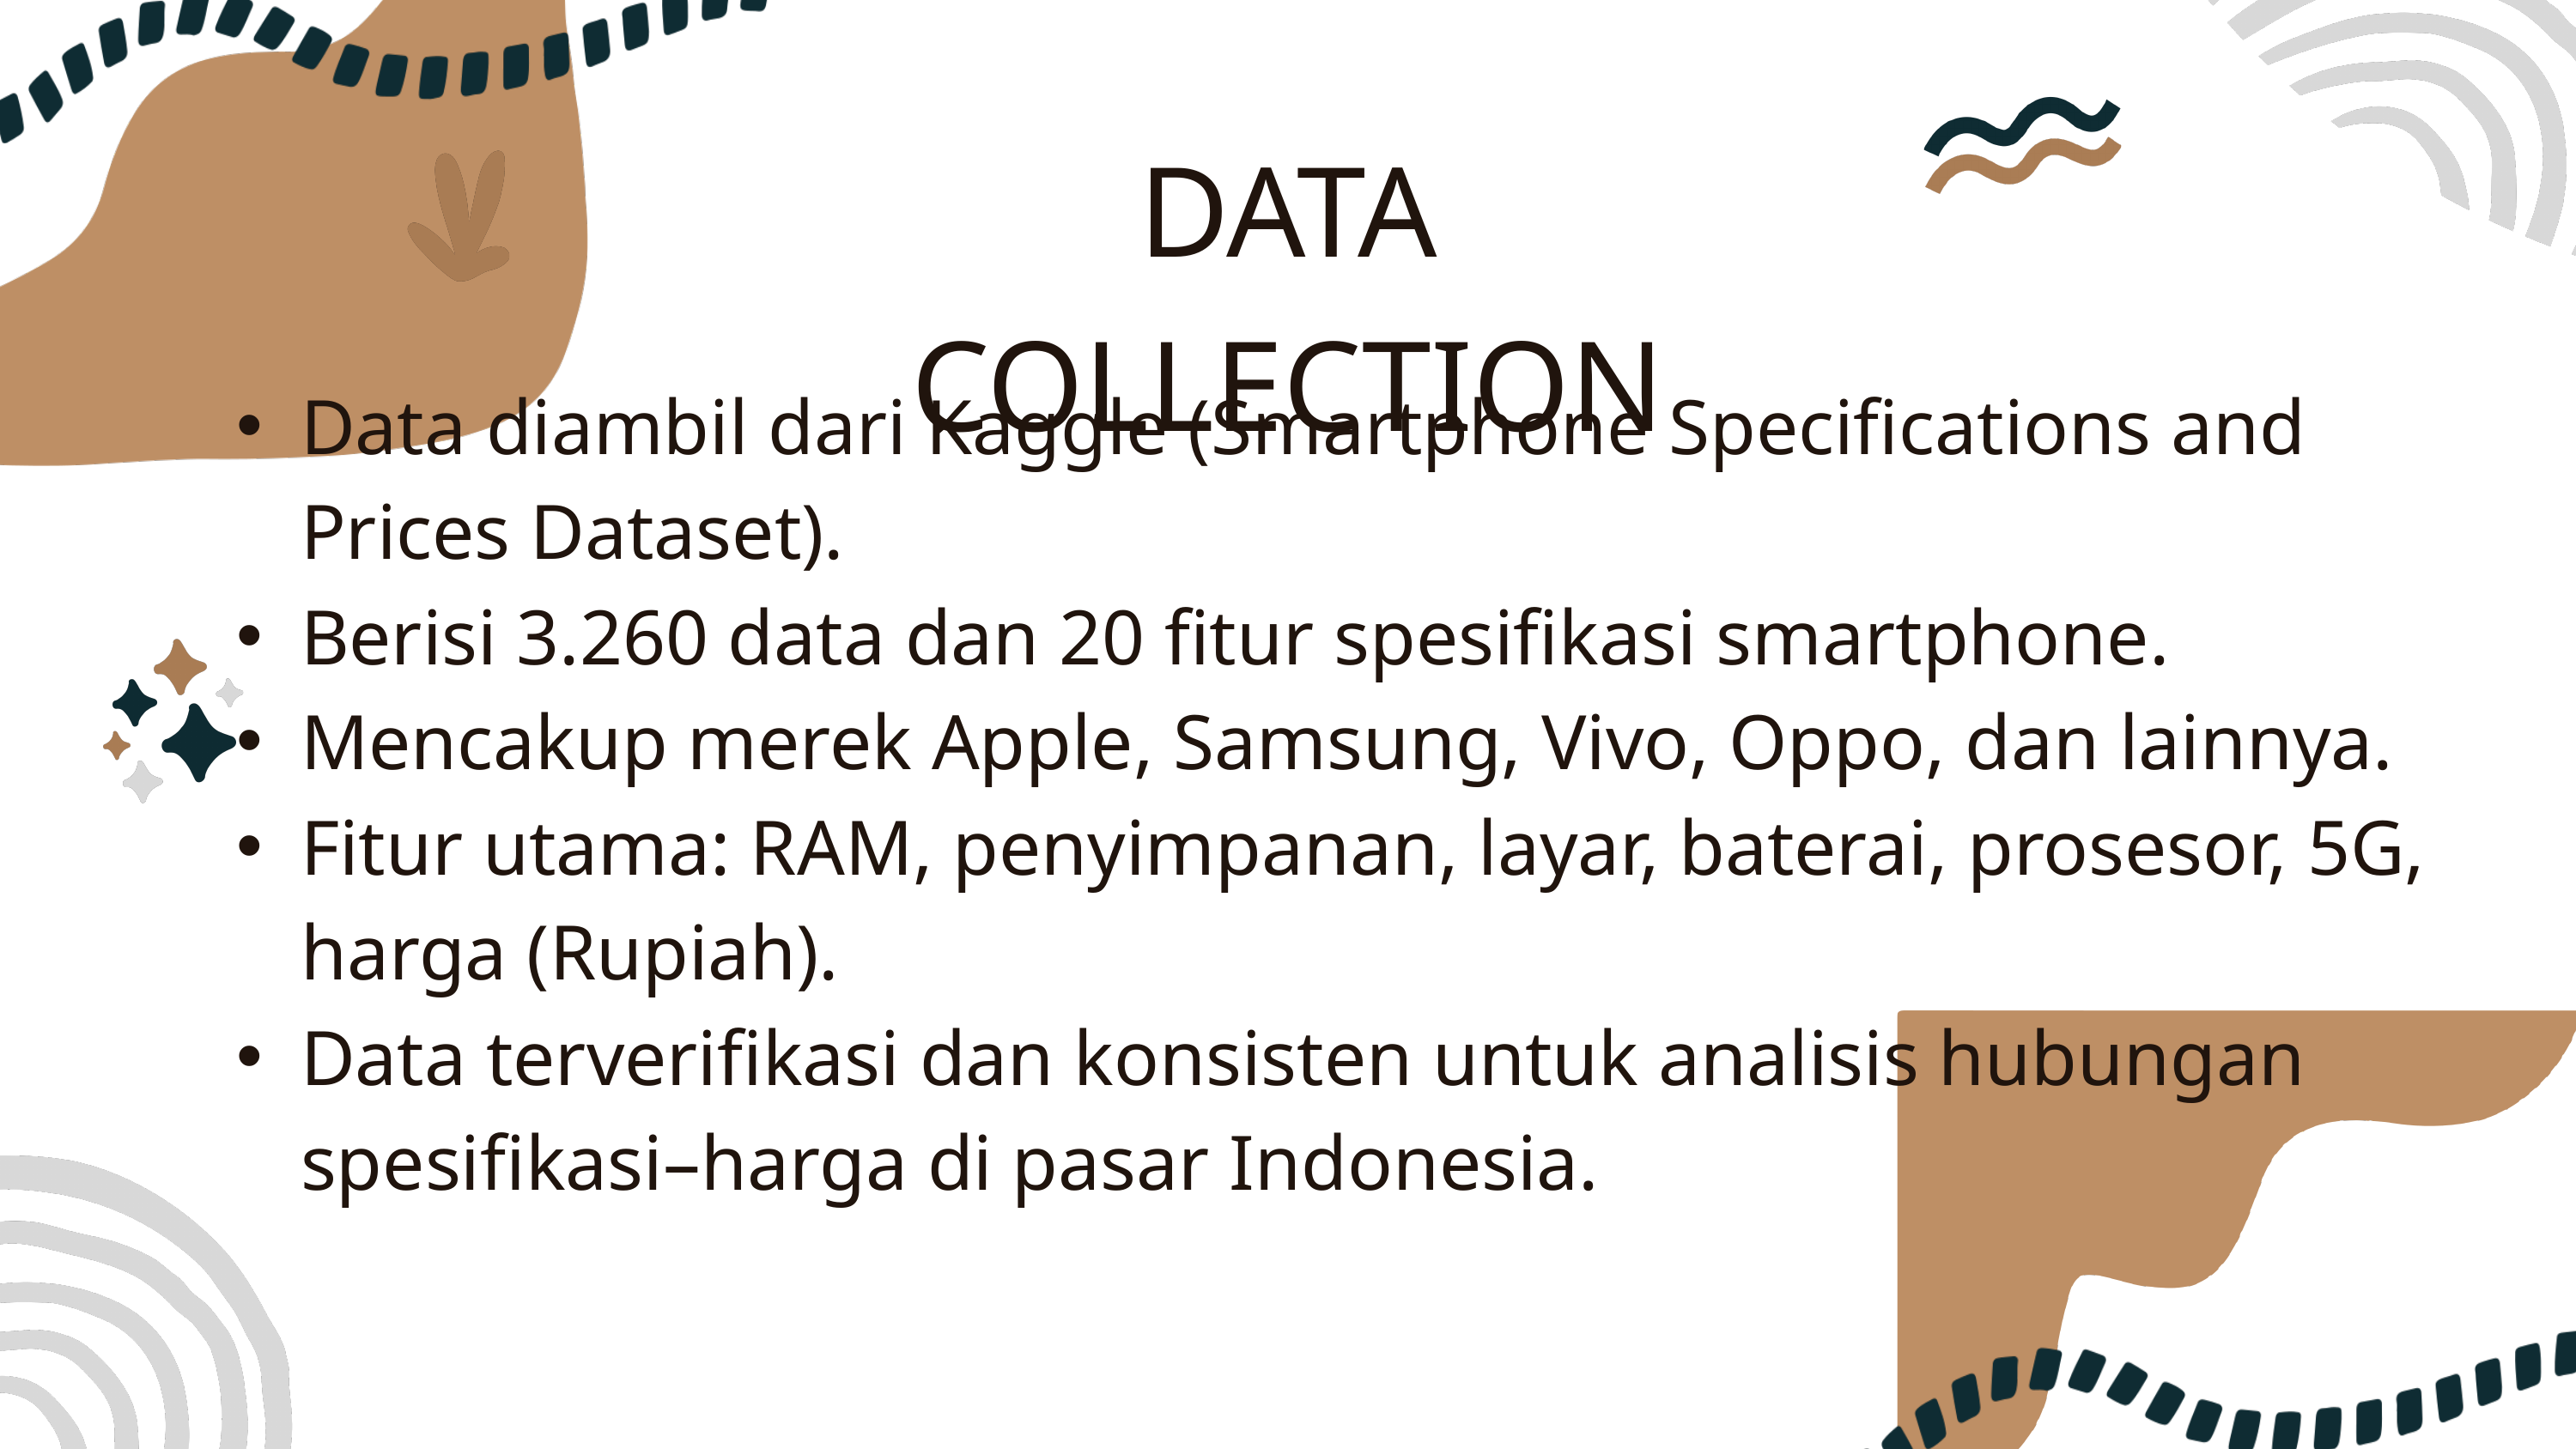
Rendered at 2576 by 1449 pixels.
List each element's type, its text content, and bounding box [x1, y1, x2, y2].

text_box [407, 150, 510, 282]
text_box [0, 1155, 295, 1449]
text_box [102, 638, 244, 804]
text_box [2194, 0, 2576, 276]
text_box Data diambil dari Kaggle (Smartphone Specifications and Prices Dataset). Berisi 3.260 data dan 20 fitur spesifikasi smartphone. Mencakup merek Apple, Samsung, Vivo, Oppo, dan lainnya. Fitur utama: RAM, penyimpanan, layar, baterai, prosesor, 5G, harga (Rupiah). Data terverifikasi dan konsisten untuk analisis hubungan spesifikasi–harga di pasar Indonesia. [173, 364, 2506, 1311]
text_box [0, 0, 775, 144]
text_box [1805, 1326, 2576, 1449]
text_box [1923, 96, 2122, 194]
text_box [1897, 1010, 2576, 1347]
text_box DATA COLLECTION [745, 107, 1831, 457]
text_box [0, 126, 588, 466]
